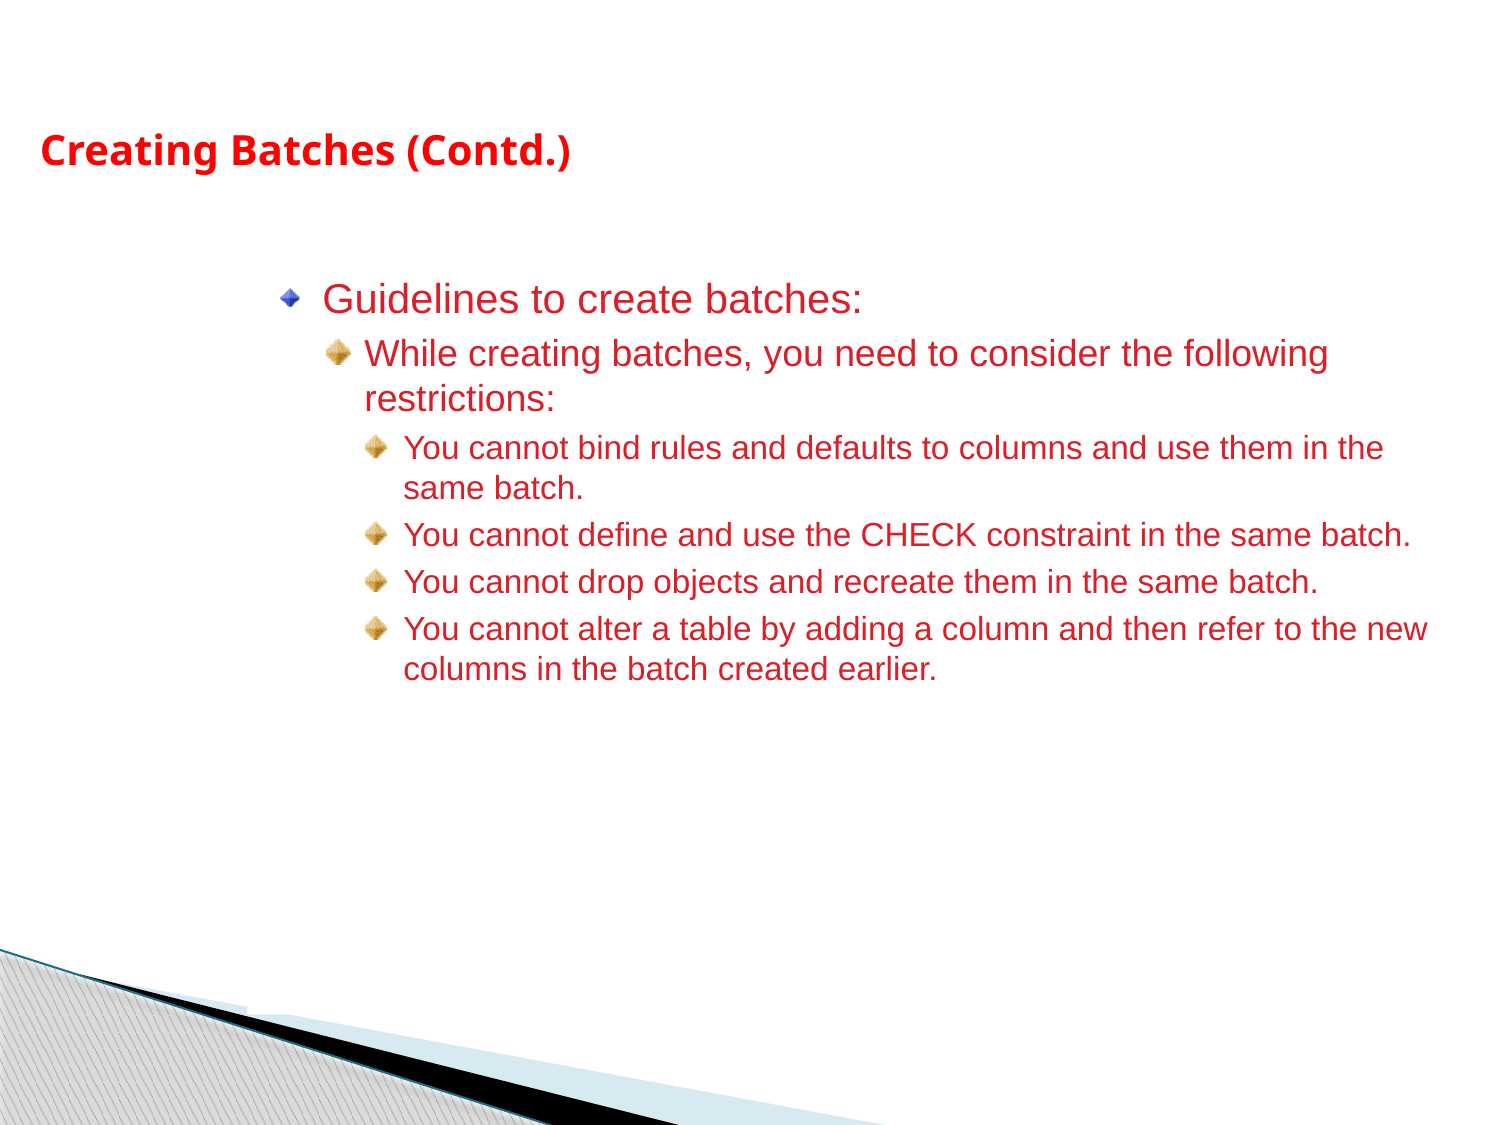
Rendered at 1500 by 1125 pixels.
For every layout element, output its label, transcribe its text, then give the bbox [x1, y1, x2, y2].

picture [280, 287, 300, 307]
picture [365, 521, 387, 545]
list Guidelines to create batches: While creating batches, you need to consider the following restrictions: You cannot bind rules and defaults to columns and use them in the same batch. You cannot define and use the CHECK constraint in the same batch. You cannot drop objects and recreate them in the same batch. You cannot alter a table by adding a column and then refer to the new columns in the batch created earlier. [247, 264, 1448, 1015]
picture [326, 338, 351, 365]
text_box Creating Batches (Contd.) [25, 116, 1463, 182]
picture [365, 615, 387, 640]
picture [365, 568, 387, 592]
picture [365, 434, 387, 458]
